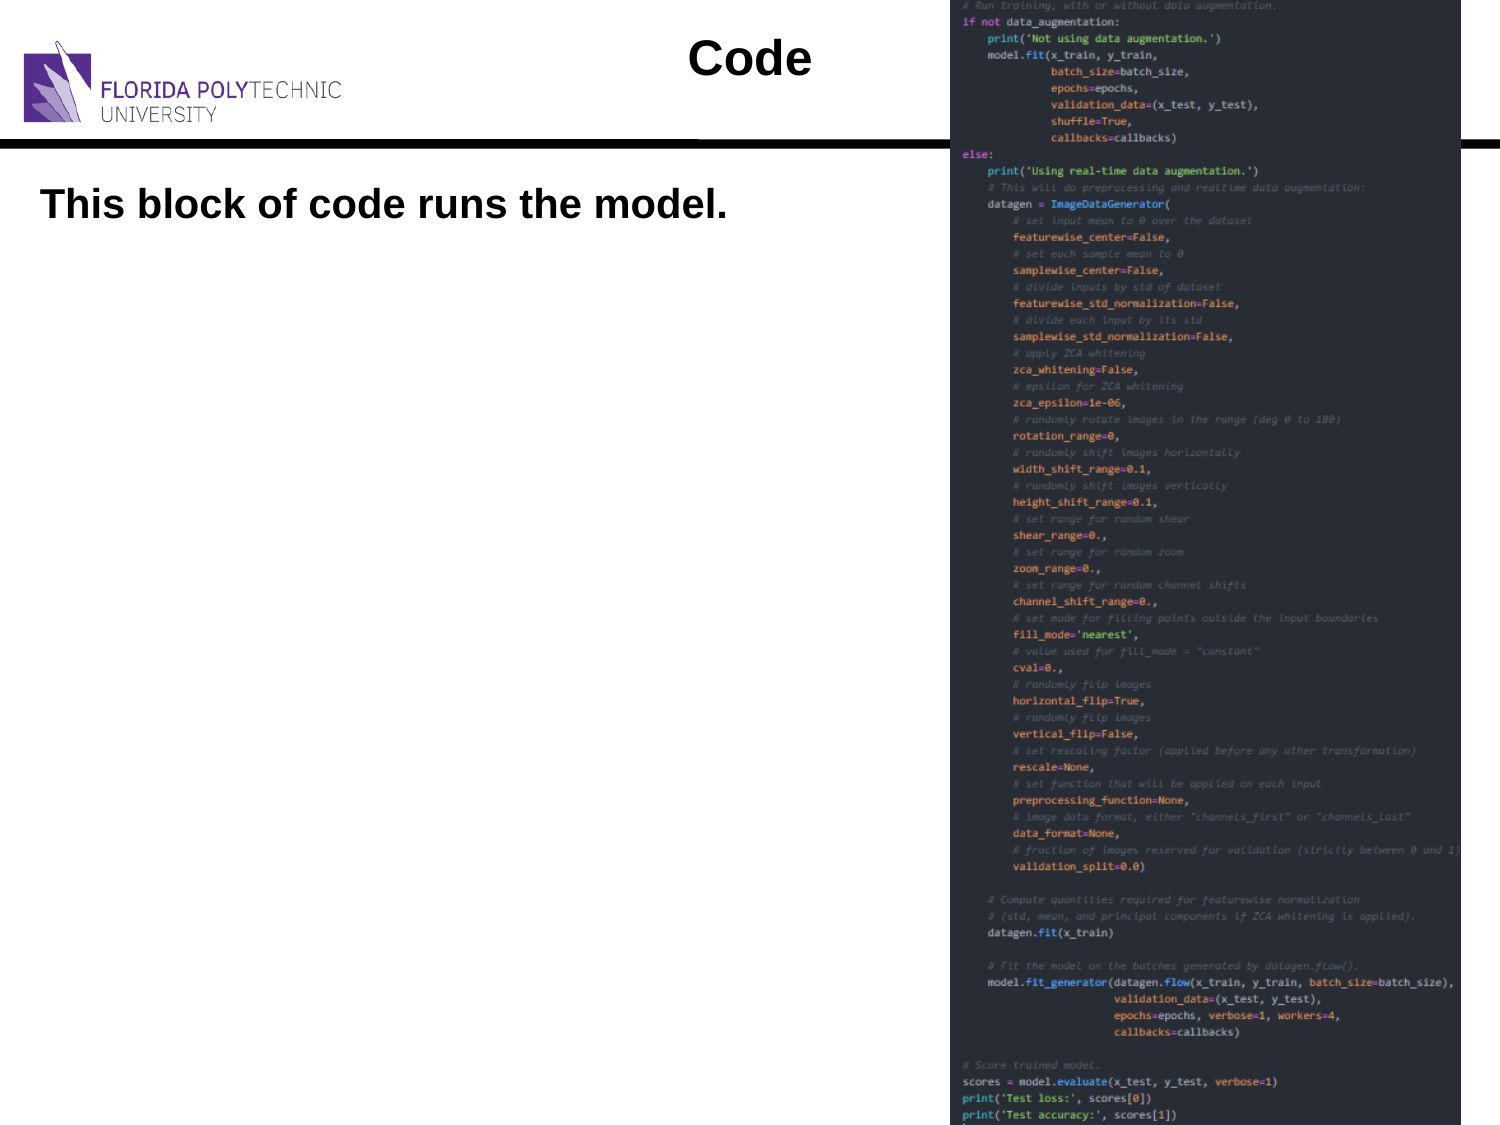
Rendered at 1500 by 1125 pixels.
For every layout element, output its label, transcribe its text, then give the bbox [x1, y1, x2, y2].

picture [19, 40, 140, 128]
list This block of code runs the model. [24, 174, 900, 950]
title Code [140, 26, 944, 152]
picture [949, 0, 1461, 1125]
